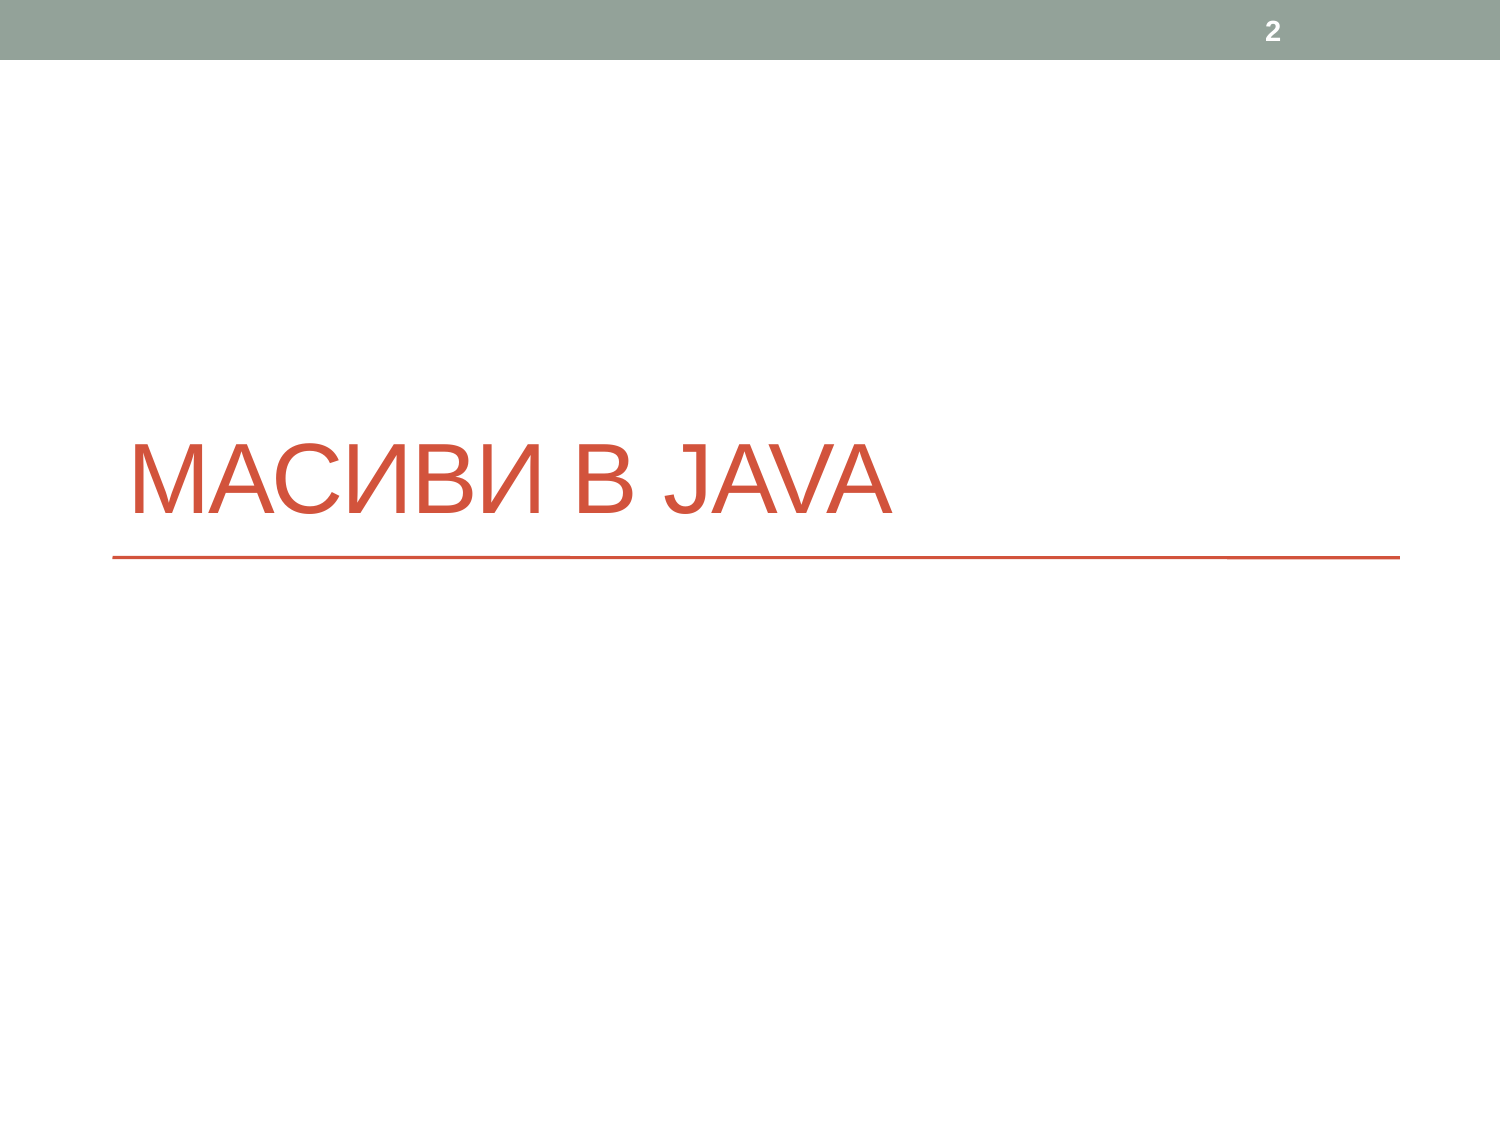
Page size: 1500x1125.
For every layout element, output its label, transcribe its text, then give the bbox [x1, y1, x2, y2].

slide_number 2 [1250, 3, 1425, 57]
title Масиви в java [112, 224, 1471, 542]
